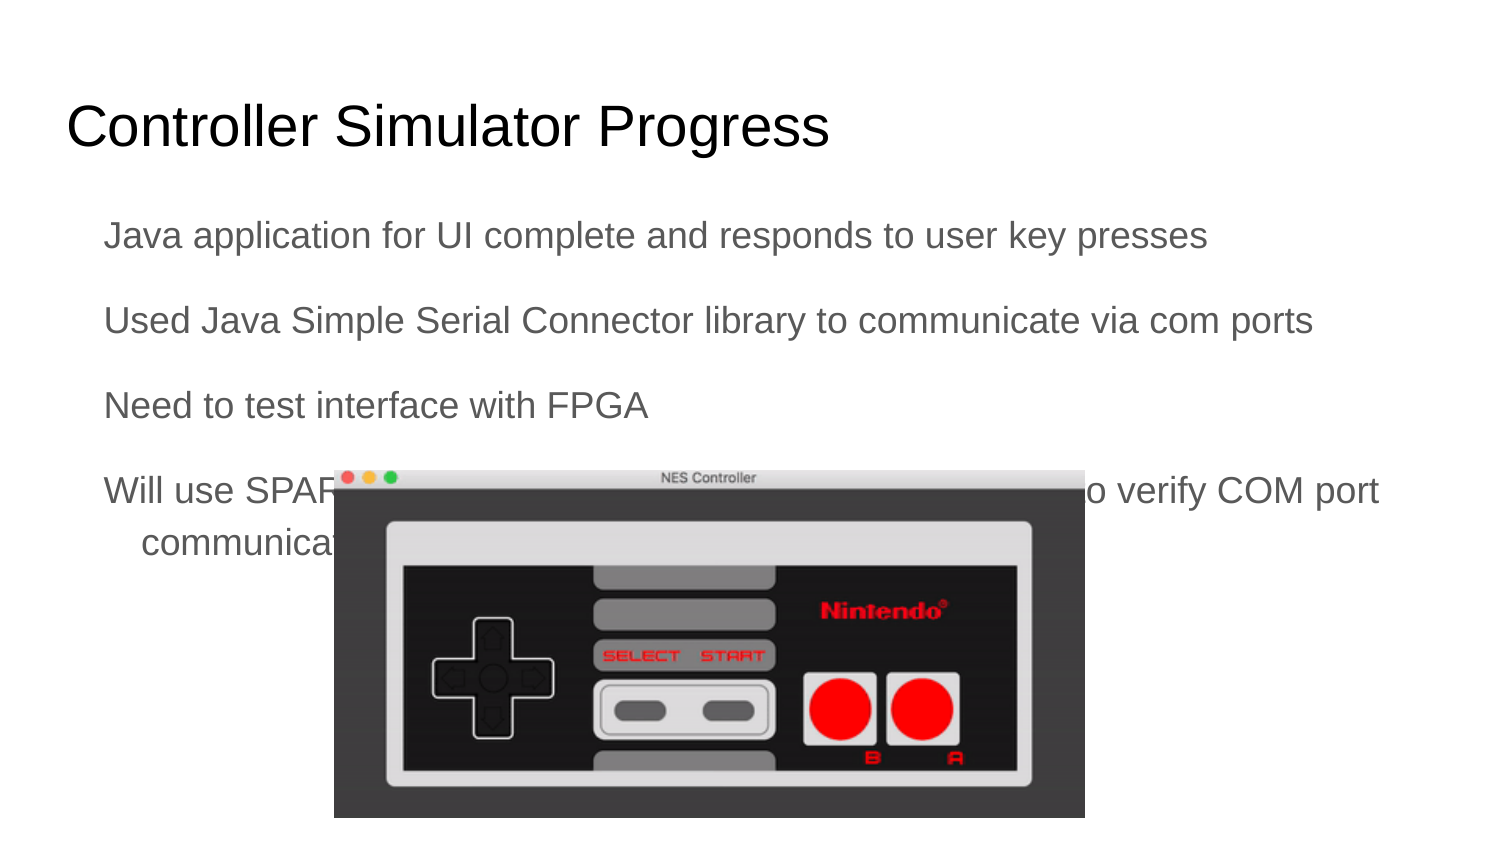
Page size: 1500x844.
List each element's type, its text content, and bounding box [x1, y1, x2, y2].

list Java application for UI complete and responds to user key presses Used Java Simple Serial Connector library to communicate via com ports Need to test interface with FPGA Will use SPART from Lab 1 to display rx data on the LEDs to verify COM port communication [51, 189, 1449, 750]
title Controller Simulator Progress [51, 72, 1449, 167]
picture [333, 470, 1085, 818]
